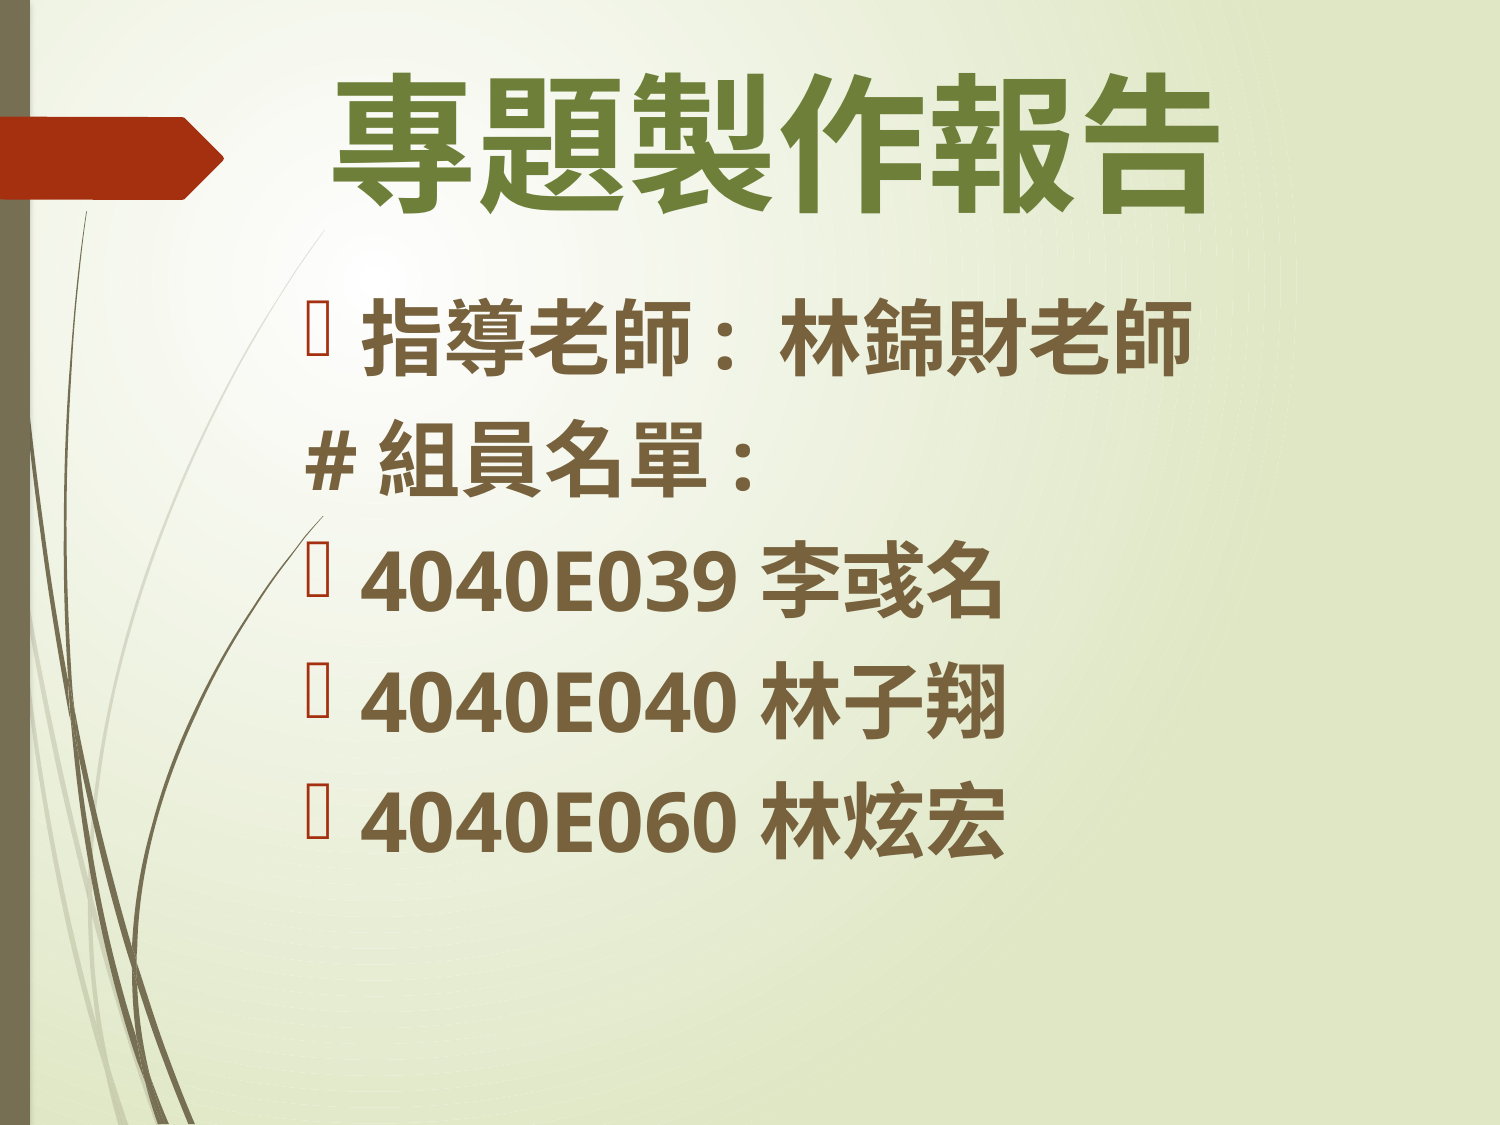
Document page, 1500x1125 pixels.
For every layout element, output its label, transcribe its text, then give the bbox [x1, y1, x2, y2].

title 專題製作報告 [312, 42, 1270, 232]
list 指導老師: 林錦財老師 #組員名單: 4040E039李彧名 4040E040林子翔 4040E060林炫宏 [289, 278, 1341, 1047]
